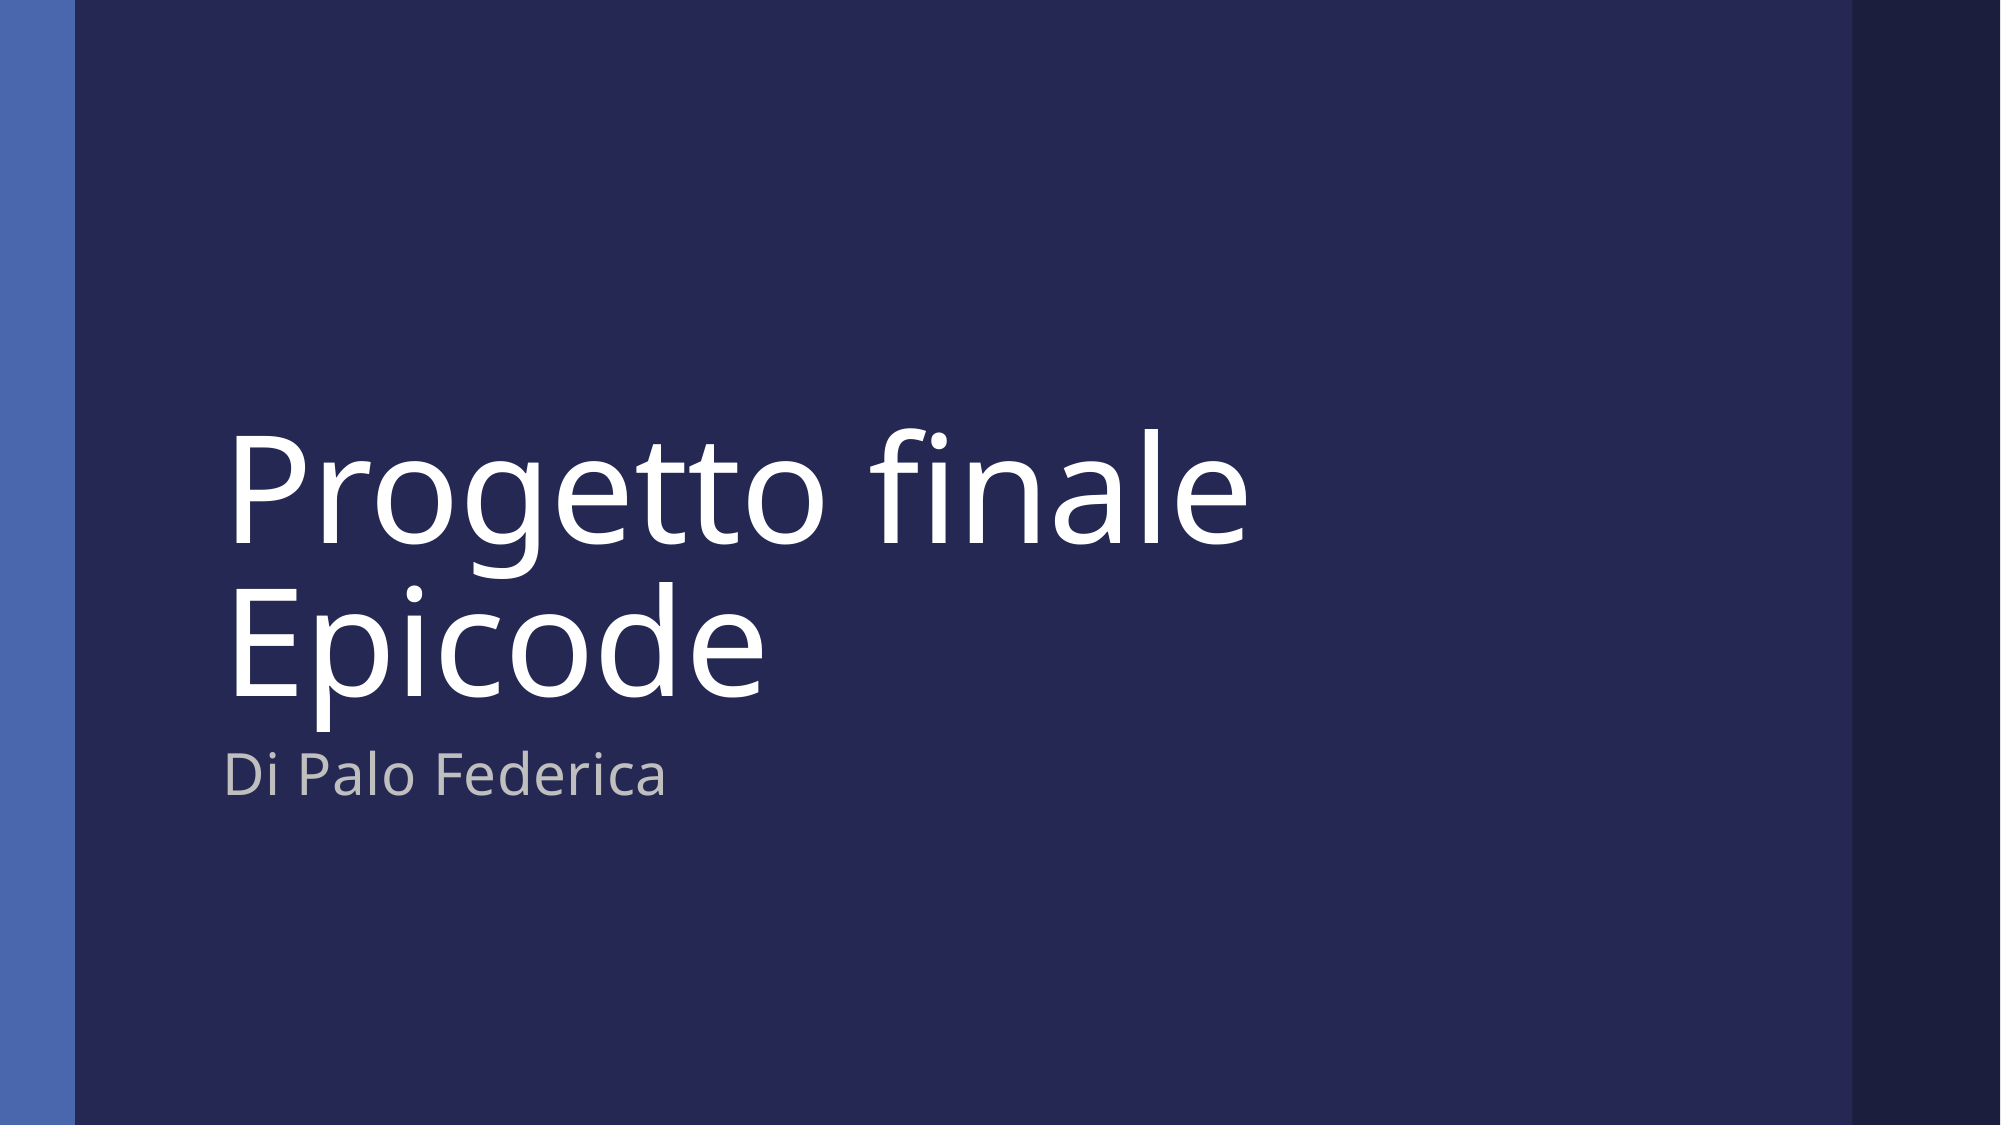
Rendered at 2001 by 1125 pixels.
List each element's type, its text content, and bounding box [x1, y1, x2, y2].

title Progetto finale Epicode [206, 124, 1752, 735]
subtitle Di Palo Federica [206, 735, 1752, 1065]
